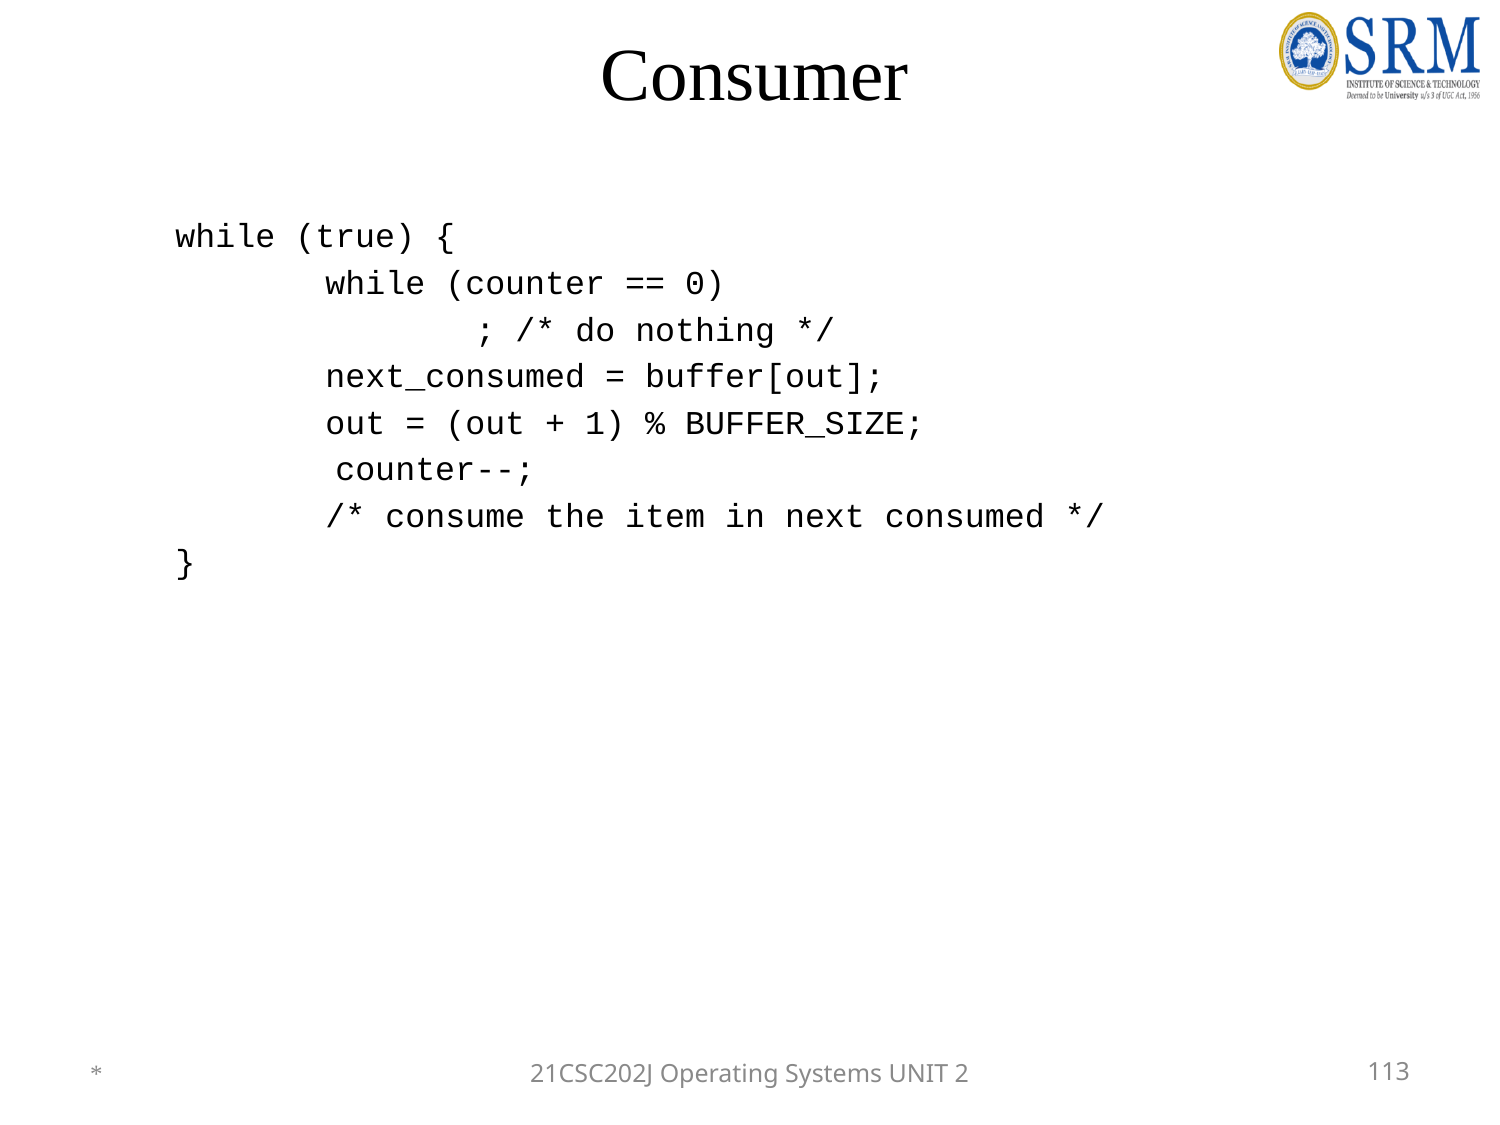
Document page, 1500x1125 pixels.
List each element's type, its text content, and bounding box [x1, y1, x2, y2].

title Consumer [79, 23, 1430, 118]
picture [1279, 12, 1480, 100]
text_box * [75, 1042, 425, 1103]
list while (true) { while (counter == 0) ; /* do nothing */ next_consumed = buffer[out]; out = (out + 1) % BUFFER_SIZE; counter--; /* consume the item in next consumed */ } [160, 207, 1289, 1005]
text_box 21CSC202J Operating Systems UNIT 2 [512, 1042, 988, 1103]
text_box ‹#› [1074, 1042, 1425, 1103]
